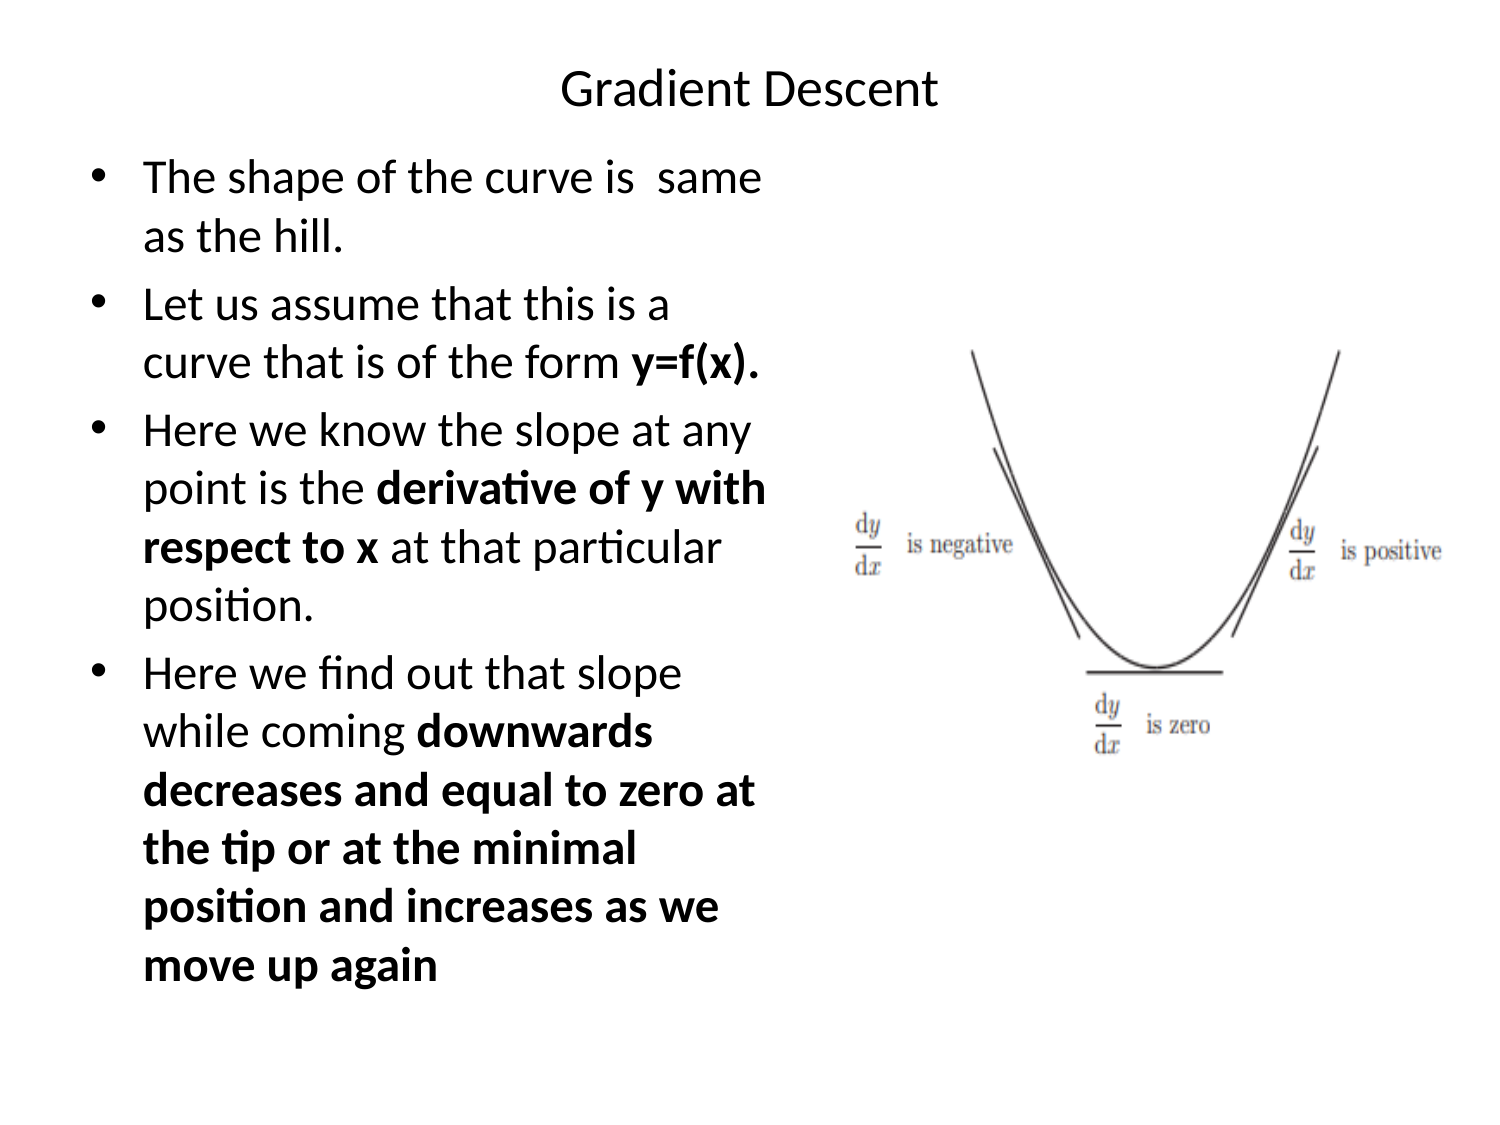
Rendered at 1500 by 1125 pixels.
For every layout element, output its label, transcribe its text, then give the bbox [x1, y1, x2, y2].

picture [824, 299, 1451, 763]
list The shape of the curve is same as the hill. Let us assume that this is a curve that is of the form y=f(x). Here we know the slope at any point is the derivative of y with respect to x at that particular position. Here we find out that slope while coming downwards decreases and equal to zero at the tip or at the minimal position and increases as we move up again [75, 137, 800, 1005]
title Gradient Descent [75, 45, 1425, 125]
